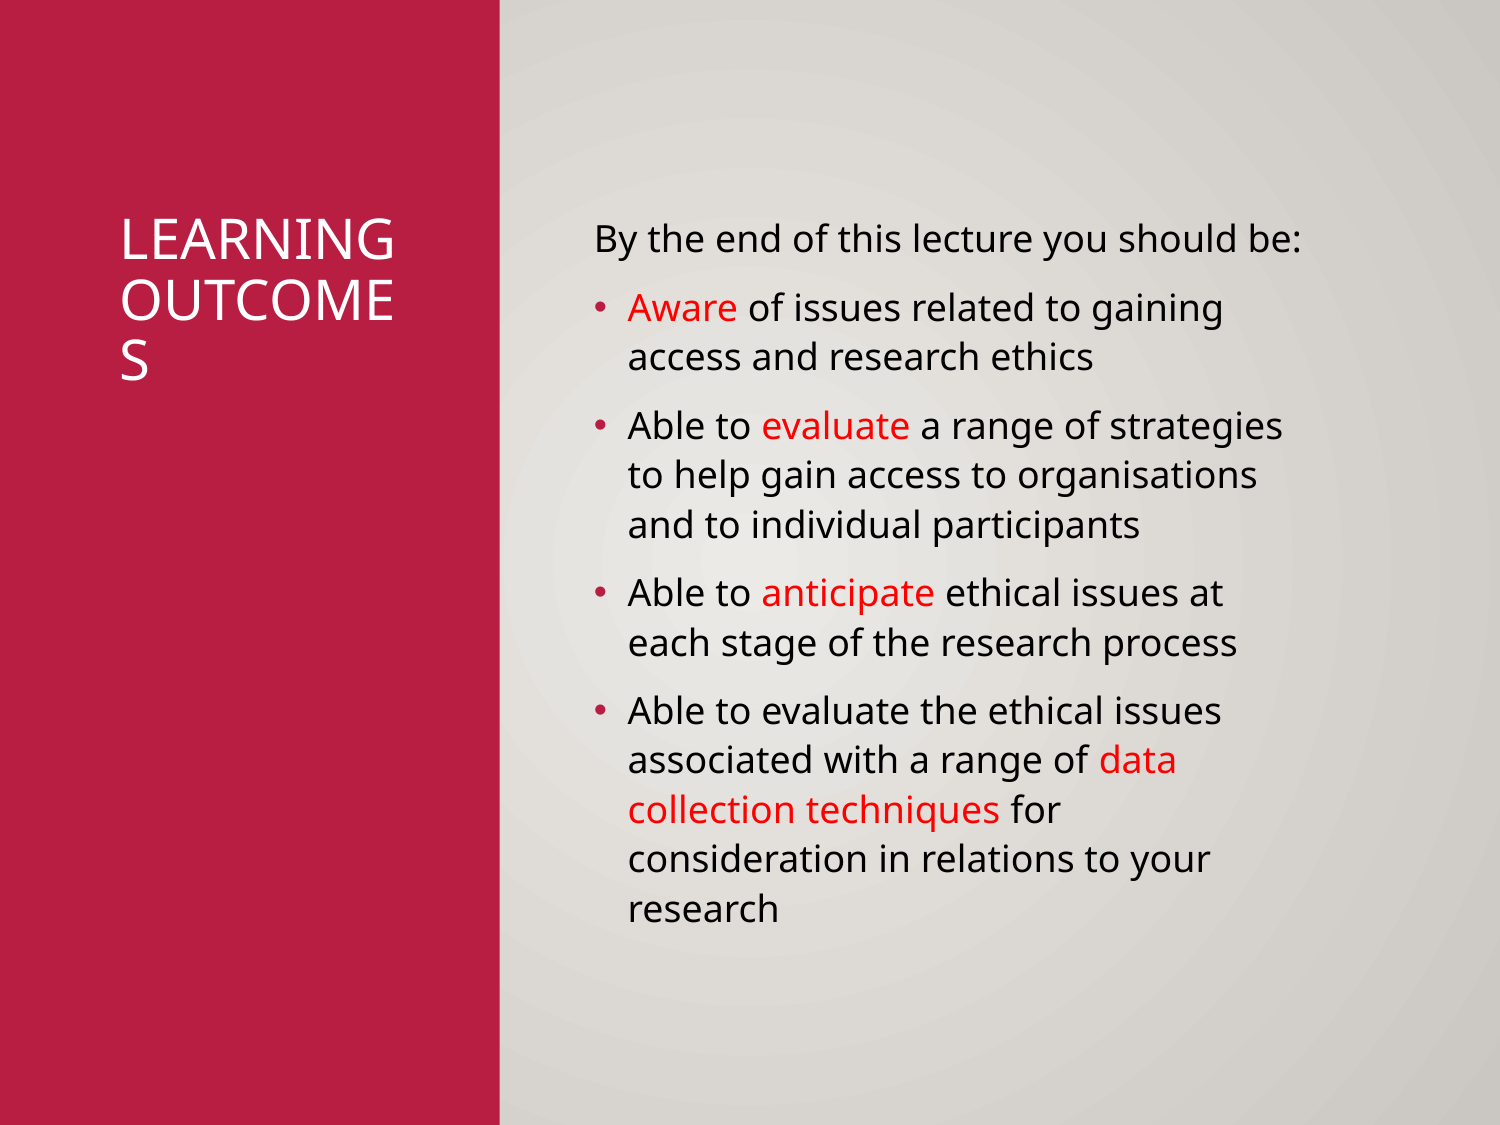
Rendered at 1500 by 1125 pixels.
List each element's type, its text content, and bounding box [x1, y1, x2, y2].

list By the end of this lecture you should be: Aware of issues related to gaining access and research ethics Able to evaluate a range of strategies to help gain access to organisations and to individual participants Able to anticipate ethical issues at each stage of the research process Able to evaluate the ethical issues associated with a range of data collection techniques for consideration in relations to your research [578, 203, 1322, 1010]
text_box [501, 0, 1500, 1125]
text_box [0, 0, 501, 1125]
title Learning Outcomes [104, 203, 441, 956]
